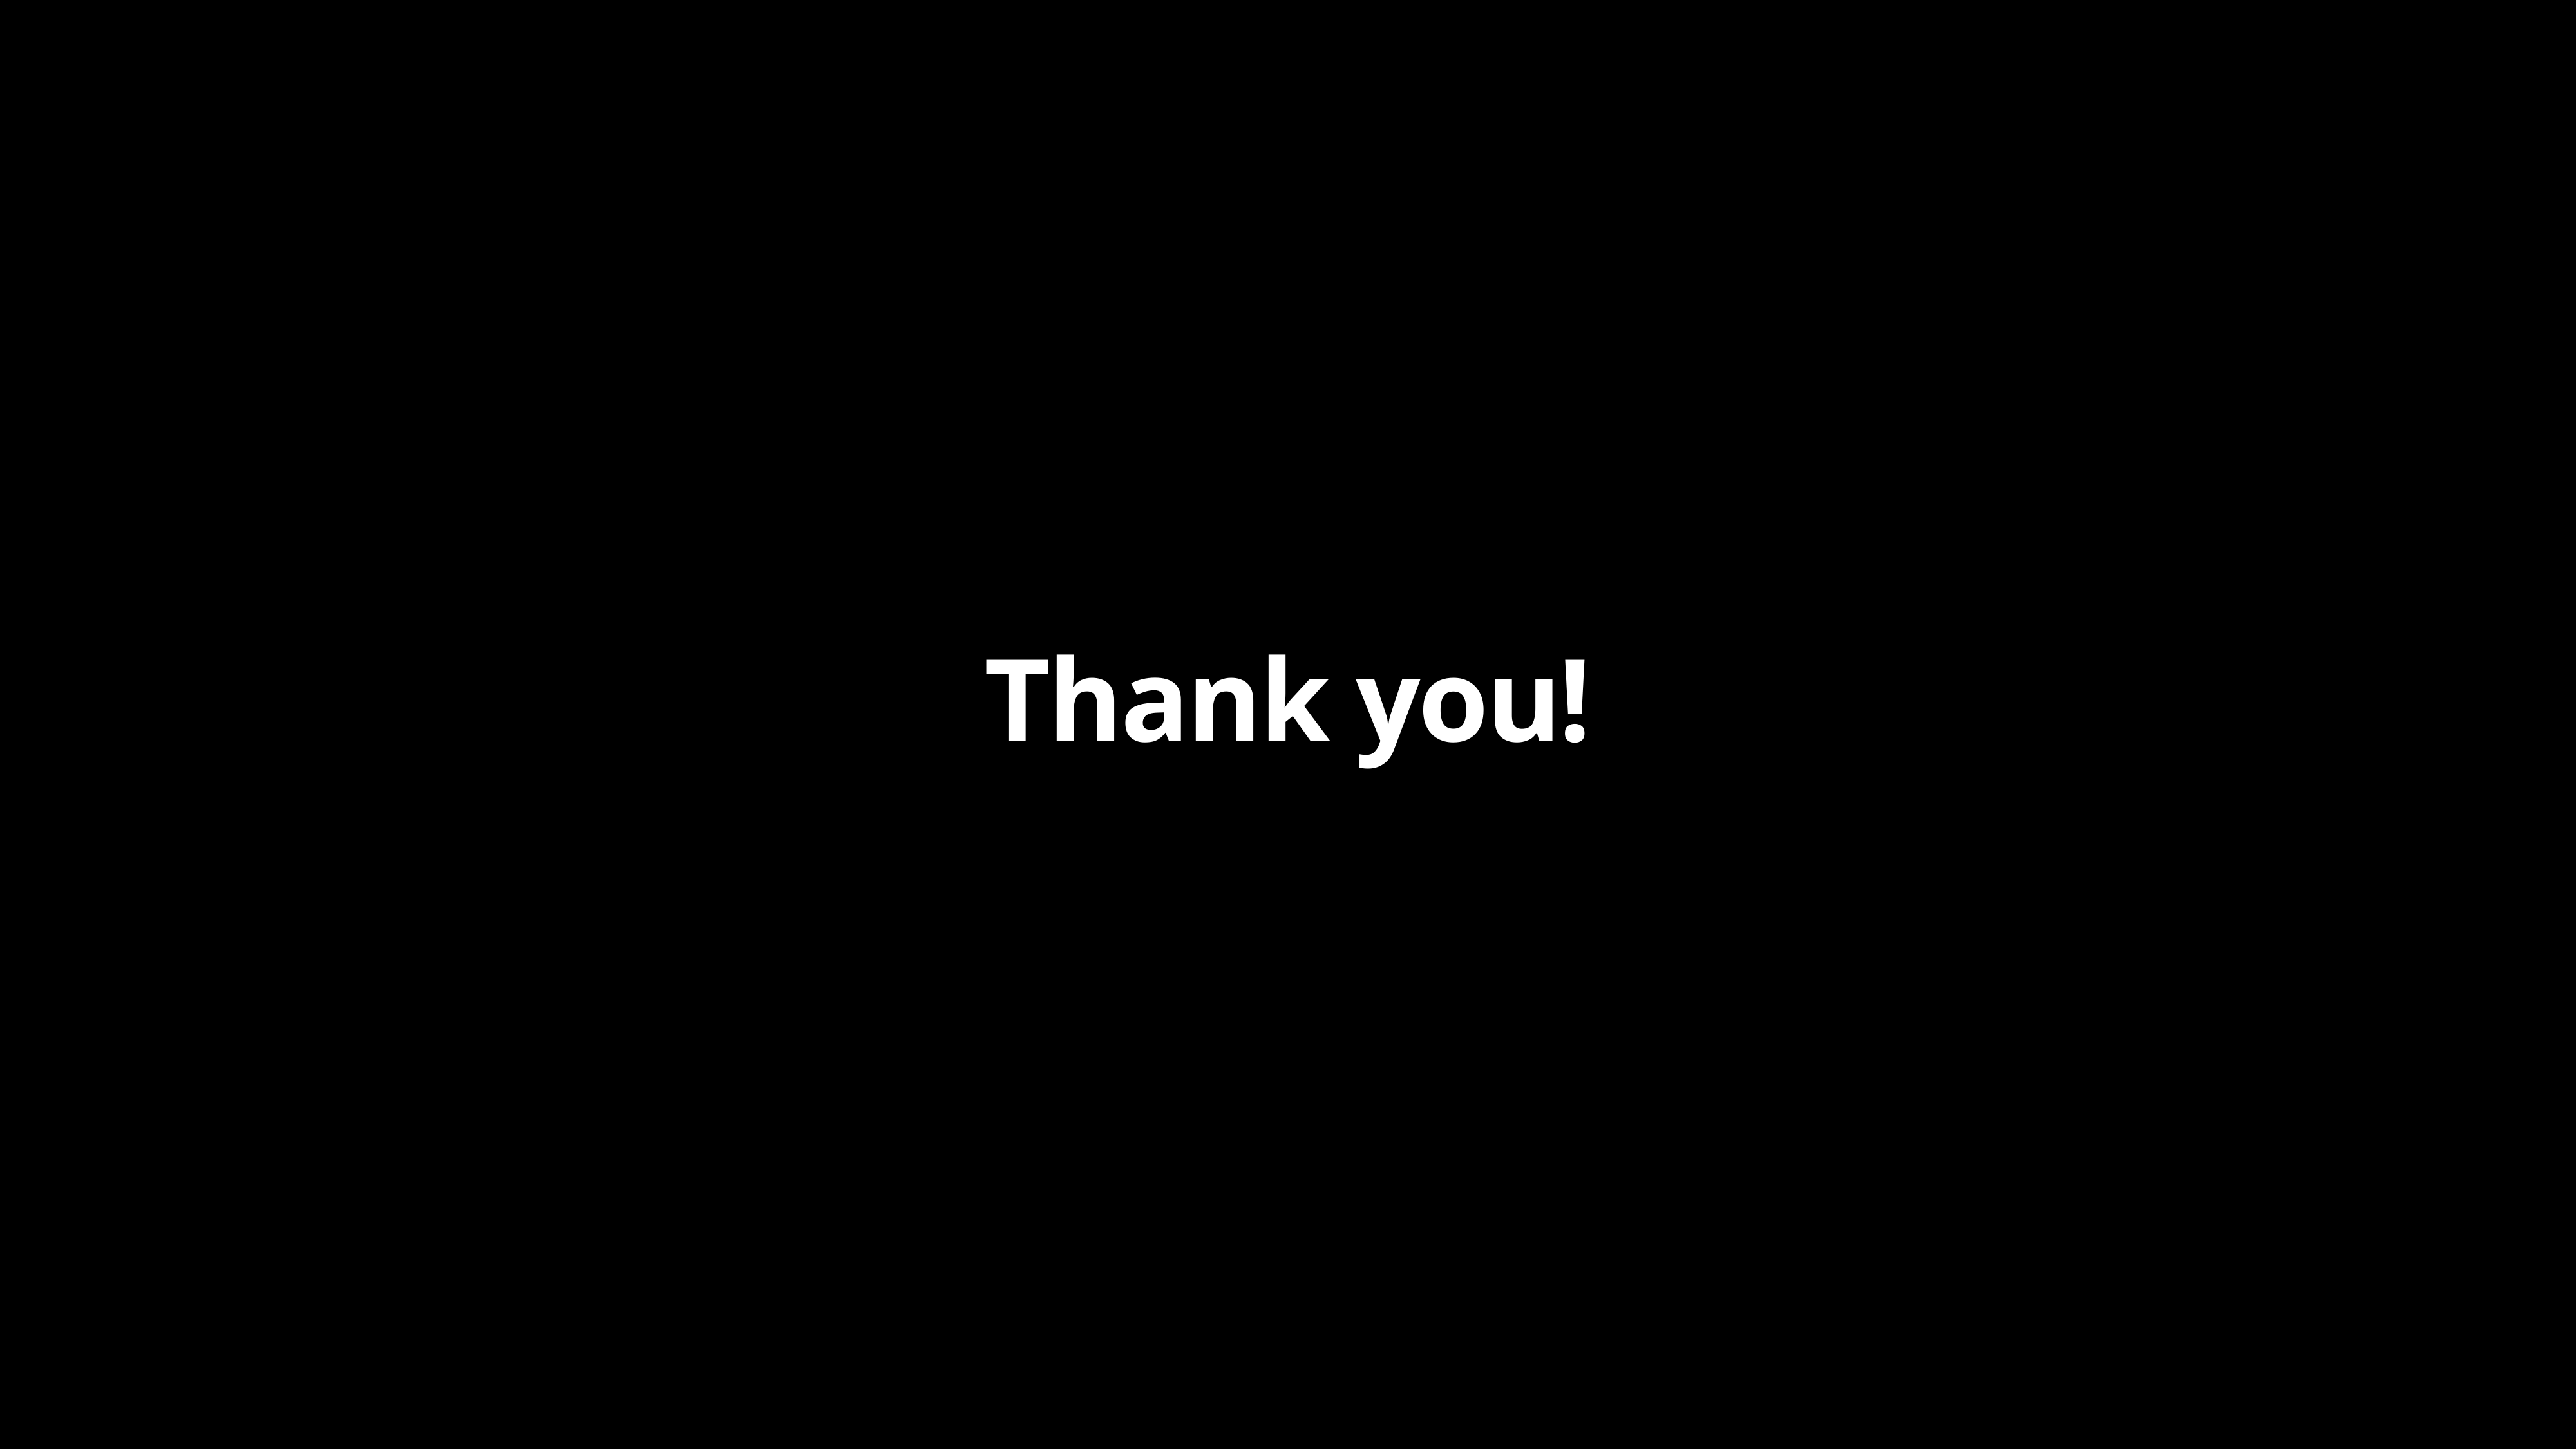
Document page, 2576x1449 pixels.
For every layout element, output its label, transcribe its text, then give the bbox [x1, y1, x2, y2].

title Thank you! [936, 648, 1640, 800]
